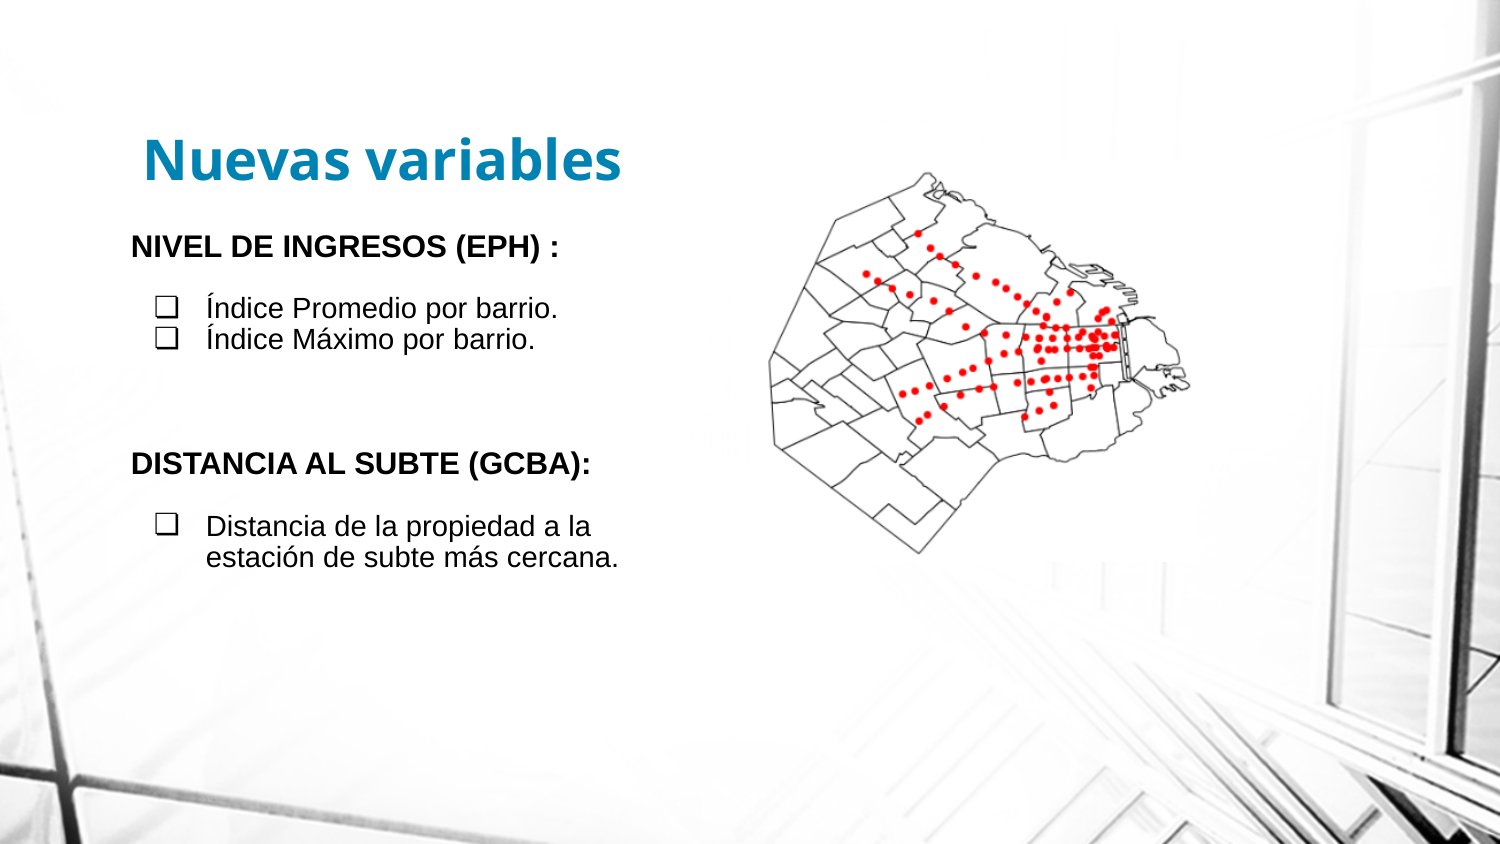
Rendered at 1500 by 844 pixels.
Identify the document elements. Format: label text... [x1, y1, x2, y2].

title Nuevas variables [131, 65, 1201, 197]
picture [0, 0, 1500, 844]
list NIVEL DE INGRESOS (EPH) : Índice Promedio por barrio. Índice Máximo por barrio. DISTANCIA AL SUBTE (GCBA): Distancia de la propiedad a la estación de subte más cercana. [119, 224, 701, 798]
